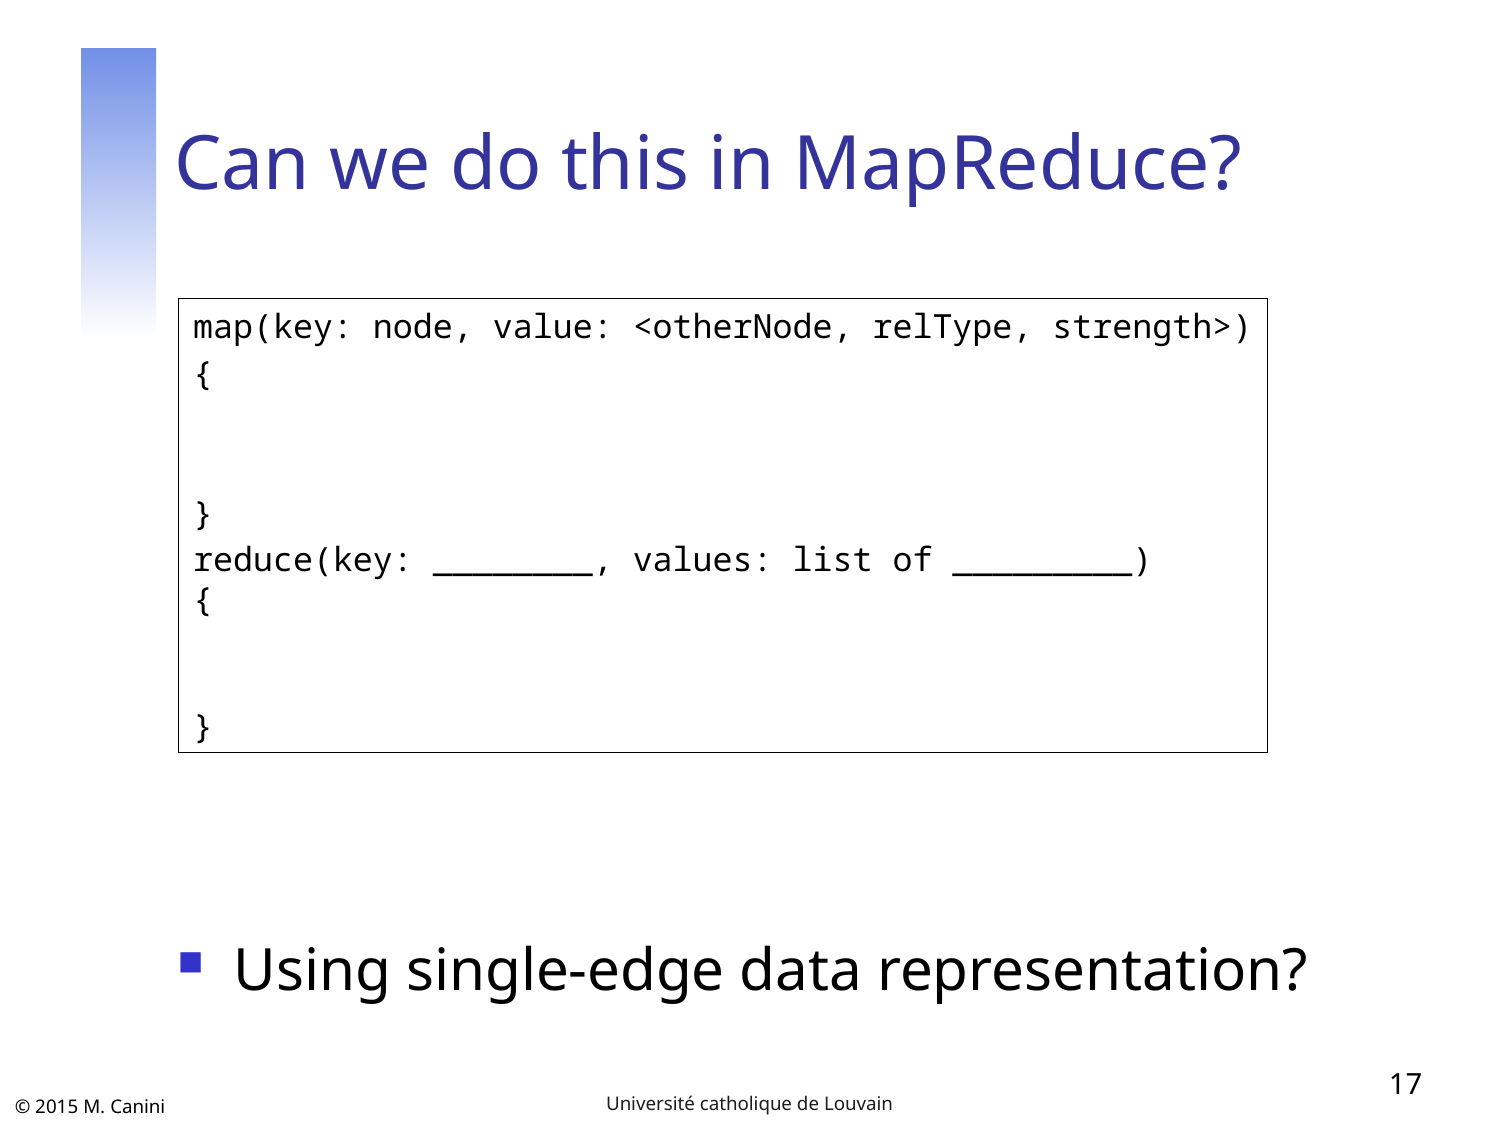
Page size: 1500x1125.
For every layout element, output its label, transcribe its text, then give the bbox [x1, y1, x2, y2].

list Using single-edge data representation? [162, 924, 1438, 1016]
footer Université catholique de Louvain [512, 1083, 987, 1125]
slide_number 17 [1124, 1037, 1438, 1113]
text_box map(key: node, value: <otherNode, relType, strength>) { } reduce(key: ________, values: list of _________) { } [178, 298, 1268, 753]
title Can we do this in MapReduce? [158, 49, 1438, 213]
